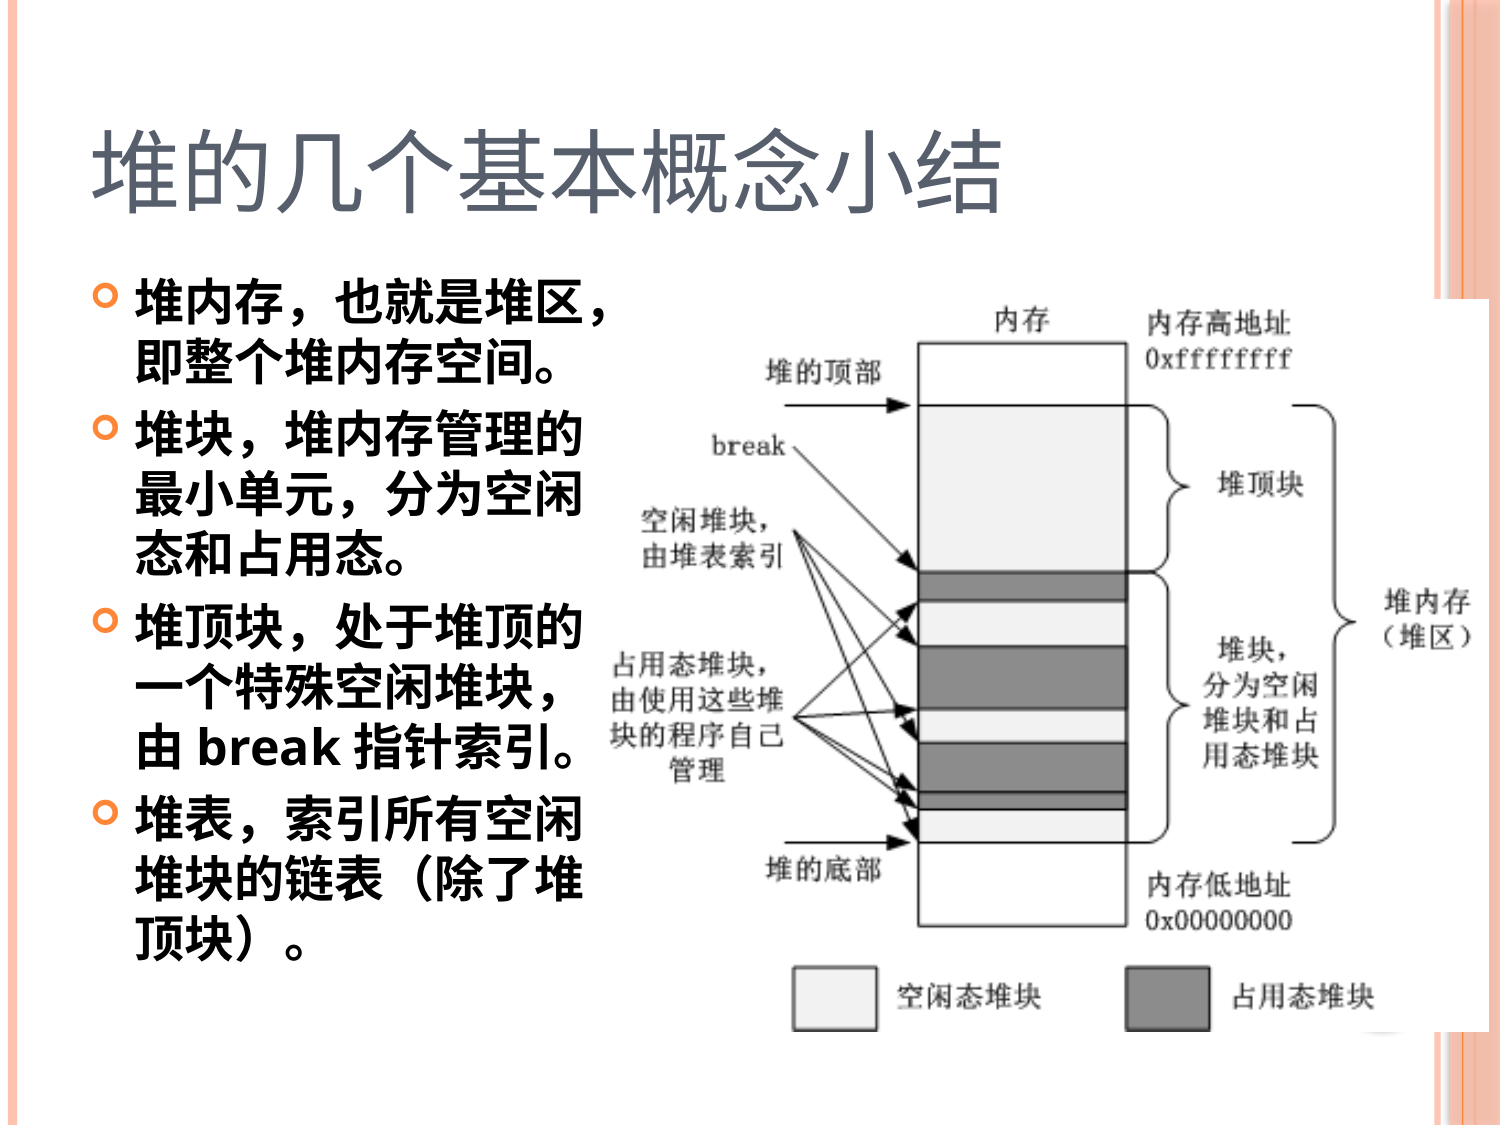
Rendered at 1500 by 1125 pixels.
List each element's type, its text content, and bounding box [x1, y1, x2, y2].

list 堆内存，也就是堆区，即整个堆内存空间。 堆块，堆内存管理的最小单元，分为空闲态和占用态。 堆顶块，处于堆顶的一个特殊空闲堆块，由break指针索引。 堆表，索引所有空闲堆块的链表（除了堆顶块）。 [75, 262, 645, 1062]
picture [608, 299, 1489, 1032]
title 堆的几个基本概念小结 [75, 45, 1300, 233]
